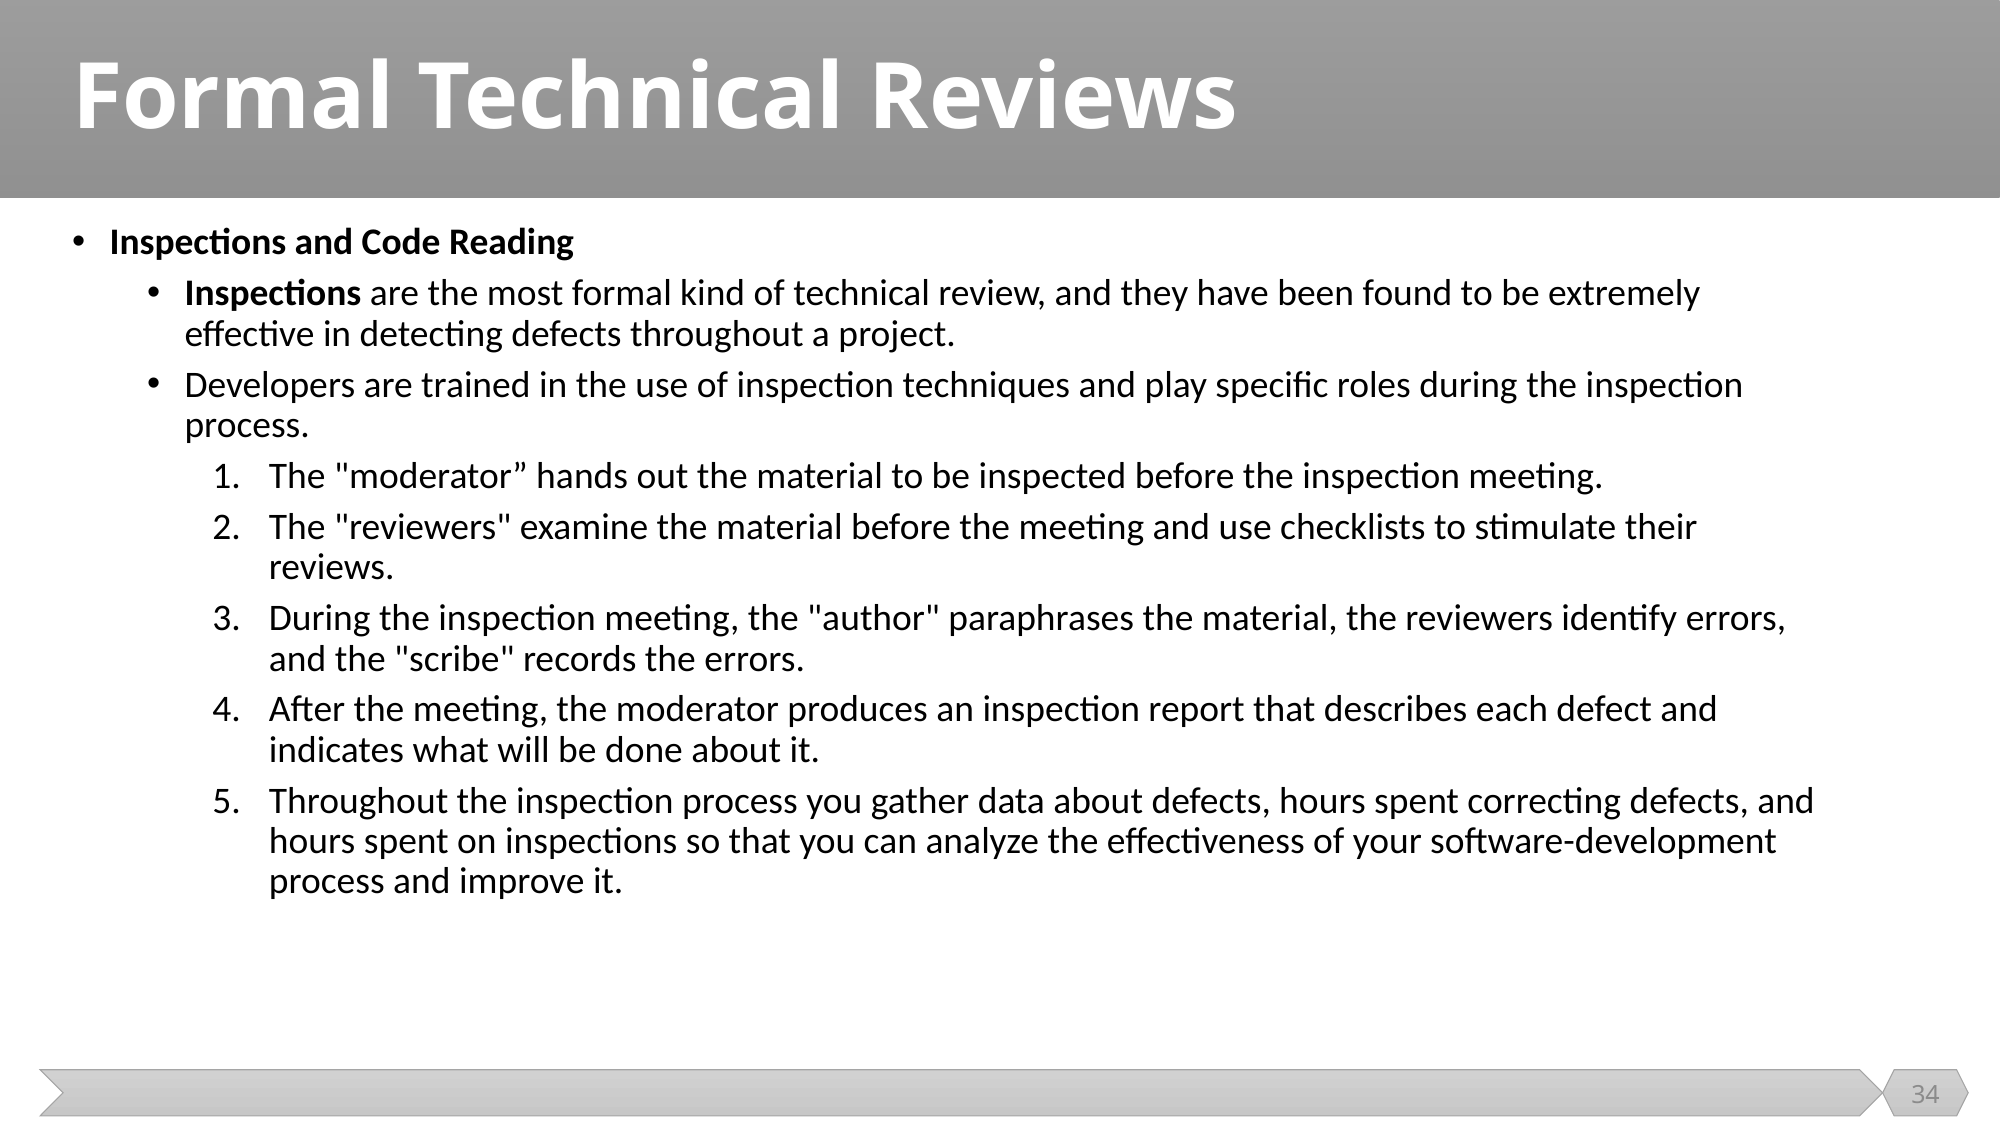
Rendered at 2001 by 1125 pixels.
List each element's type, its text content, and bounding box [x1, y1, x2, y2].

slide_number 34 [1882, 1065, 1969, 1125]
list Inspections and Code Reading Inspections are the most formal kind of technical review, and they have been found to be extremely effective in detecting defects throughout a project. Developers are trained in the use of inspection techniques and play specific roles during the inspection process. The "moderator” hands out the material to be inspected before the inspection meeting. The "reviewers" examine the material before the meeting and use checklists to stimulate their reviews. During the inspection meeting, the "author" paraphrases the material, the reviewers identify errors, and the "scribe" records the errors. After the meeting, the moderator produces an inspection report that describes each defect and indicates what will be done about it. Throughout the inspection process you gather data about defects, hours spent correcting defects, and hours spent on inspections so that you can analyze the effectiveness of your software-development process and improve it. [56, 215, 1848, 1103]
title Formal Technical Reviews [56, 0, 1969, 199]
